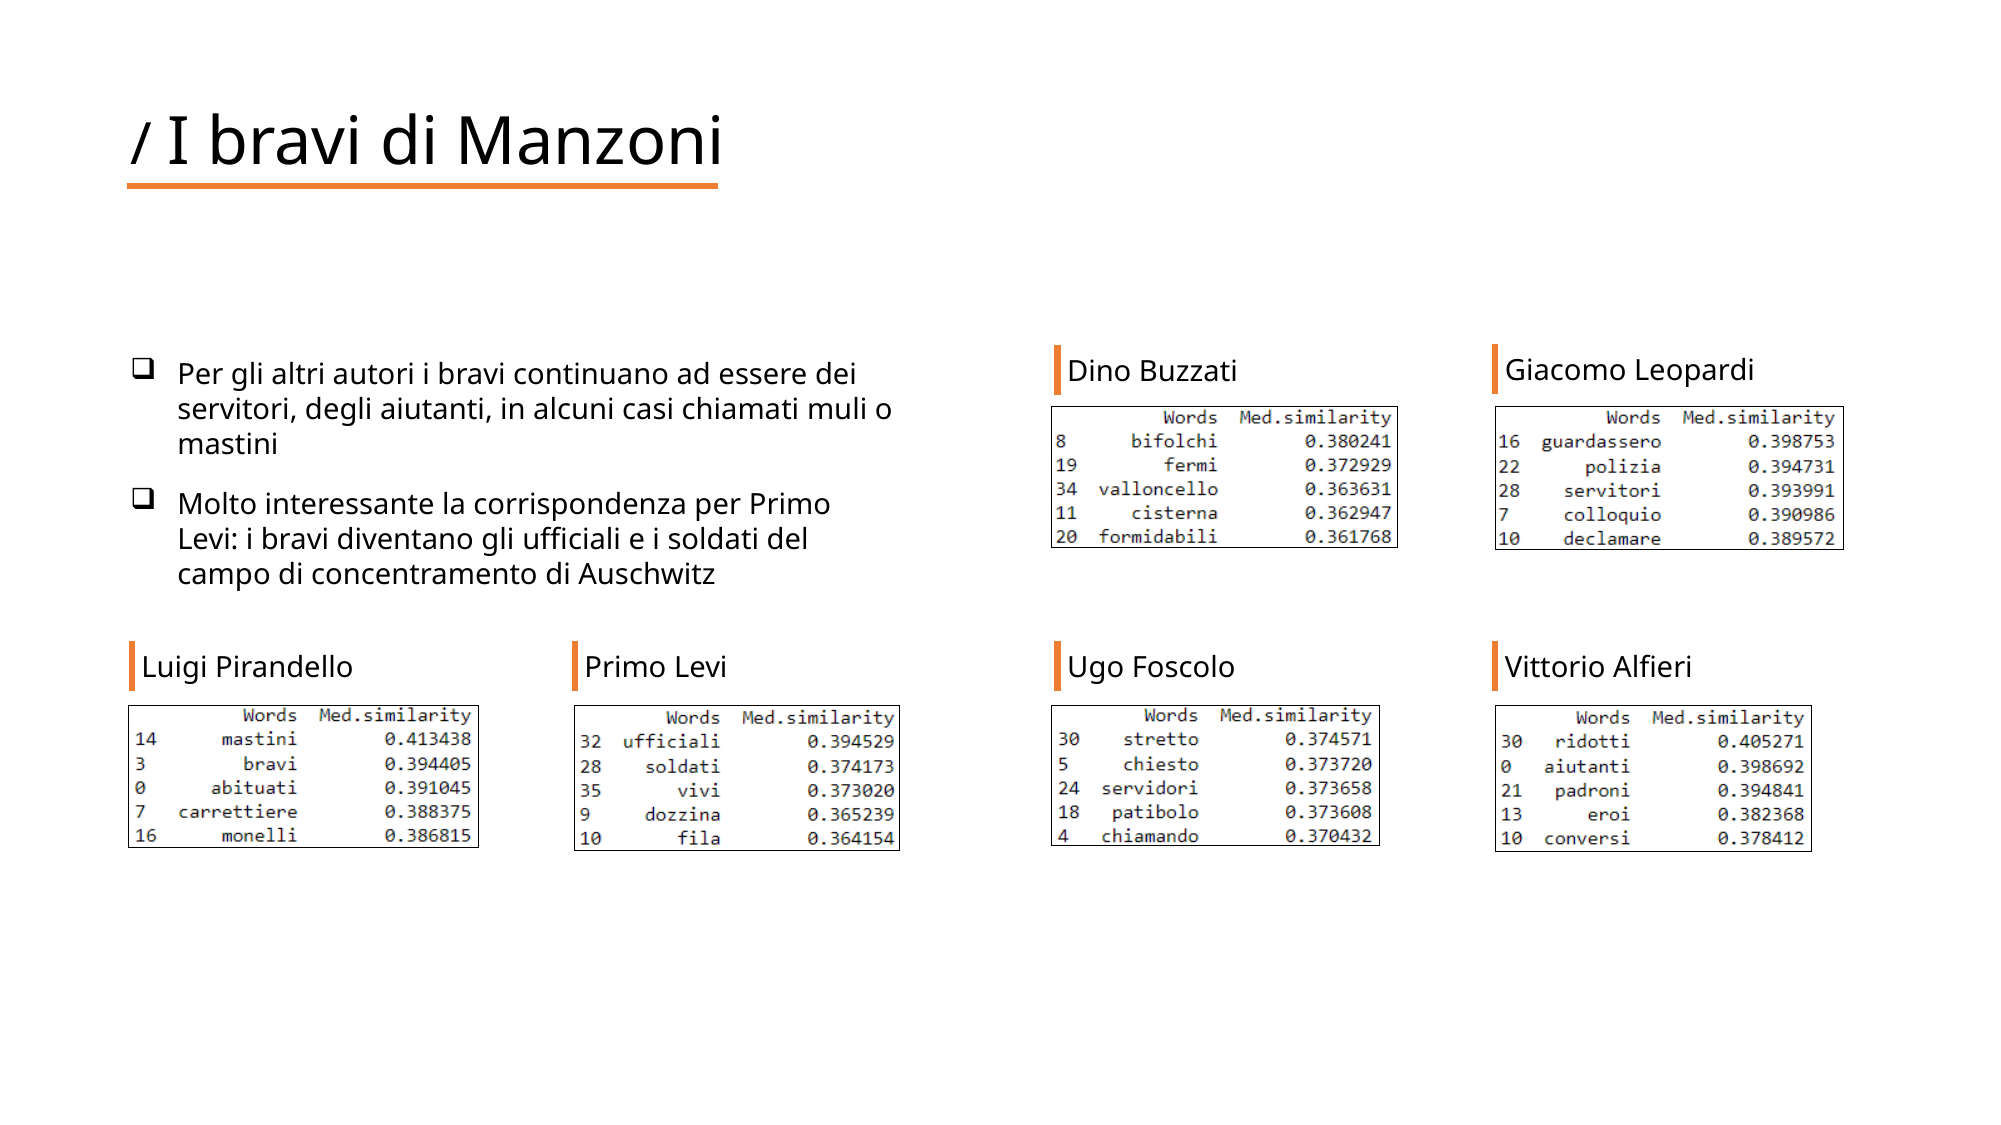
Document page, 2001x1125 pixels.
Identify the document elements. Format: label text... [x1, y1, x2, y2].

text_box Primo Levi [569, 640, 574, 691]
text_box Dino Buzzati [1061, 344, 1326, 395]
picture [573, 705, 900, 851]
picture [128, 705, 479, 848]
picture [1495, 705, 1812, 852]
text_box Per gli altri autori i bravi continuano ad essere dei servitori, degli aiutanti, in alcuni casi chiamati muli o mastini Molto interessante la corrispondenza per Primo Levi: i bravi diventano gli ufficiali e i soldati del campo di concentramento di Auschwitz [115, 347, 910, 598]
picture [1495, 406, 1844, 550]
text_box Giacomo Leopardi [1498, 343, 1800, 394]
text_box Luigi Pirandello [135, 640, 463, 691]
text_box Primo Levi [578, 640, 906, 691]
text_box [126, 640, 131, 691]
text_box Ugo Foscolo [1061, 640, 1357, 691]
text_box / I bravi di Manzoni [115, 90, 1432, 185]
picture [1051, 406, 1398, 548]
picture [1051, 705, 1380, 846]
text_box Vittorio Alfieri [1498, 640, 1764, 691]
